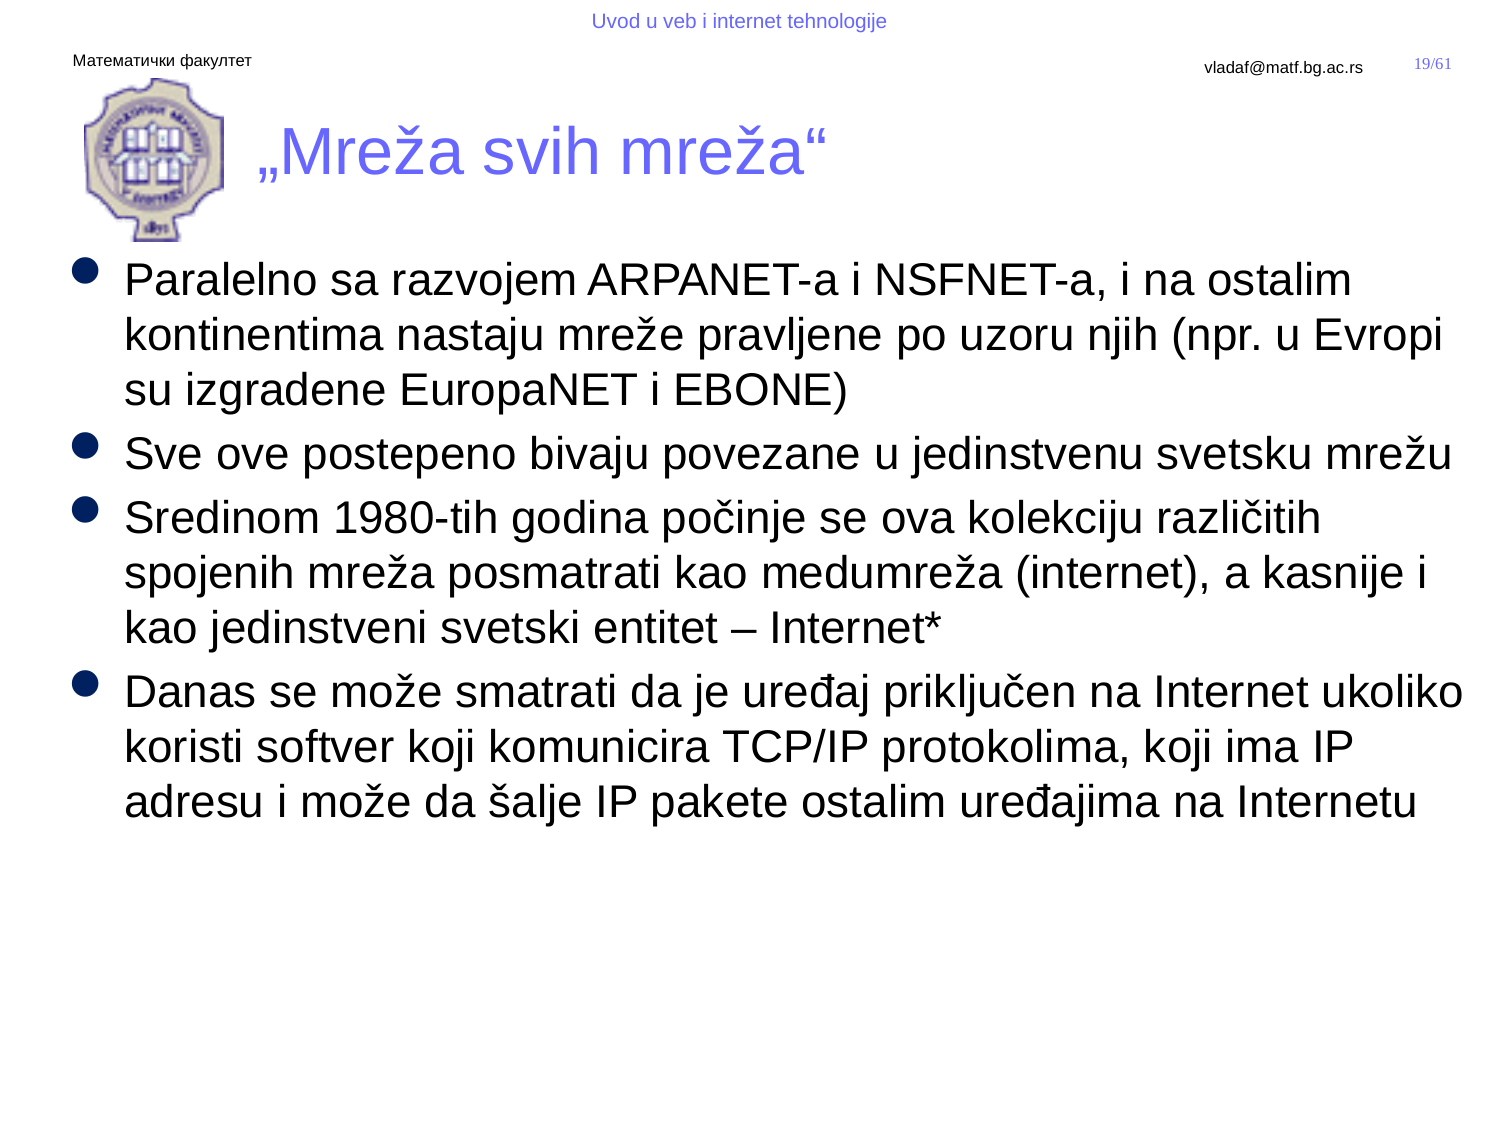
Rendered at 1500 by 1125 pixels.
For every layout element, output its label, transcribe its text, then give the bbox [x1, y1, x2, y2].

list Paralelno sa razvojem ARPANET-a i NSFNET-a, i na ostalim kontinentima nastaju mreže pravljene po uzoru njih (npr. u Evropi su izgradene EuropaNET i EBONE) Sve ove postepeno bivaju povezane u jedinstvenu svetsku mrežu Sredinom 1980-tih godina počinje se ova kolekciju različitih spojenih mreža posmatrati kao medumreža (internet), a kasnije i kao jedinstveni svetski entitet – Internet* Danas se može smatrati da je uređaj priključen na Internet ukoliko koristi softver koji komunicira TCP/IP protokolima, koji ima IP adresu i može da šalje IP pakete ostalim uređajima na Internetu [53, 242, 1483, 598]
picture [84, 78, 224, 242]
title „Mreža svih mreža“ [242, 54, 1388, 242]
